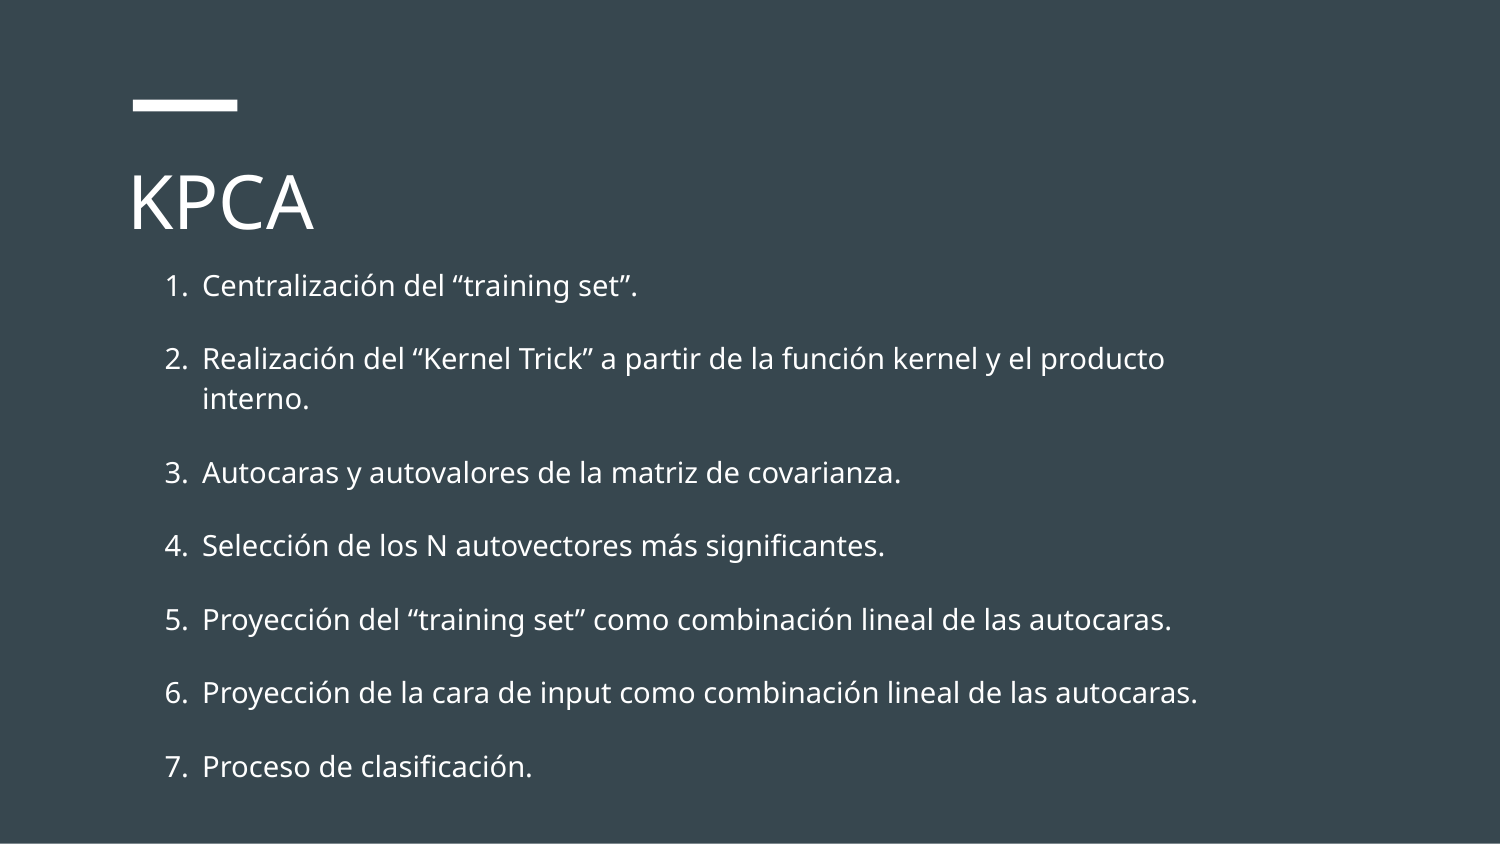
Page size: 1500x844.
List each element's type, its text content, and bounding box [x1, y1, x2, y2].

title KPCA [112, 139, 1246, 178]
list Centralización del “training set”. Realización del “Kernel Trick” a partir de la función kernel y el producto interno. Autocaras y autovalores de la matriz de covarianza. Selección de los N autovectores más significantes. Proyección del “training set” como combinación lineal de las autocaras. Proyección de la cara de input como combinación lineal de las autocaras. Proceso de clasificación. [112, 178, 1246, 544]
